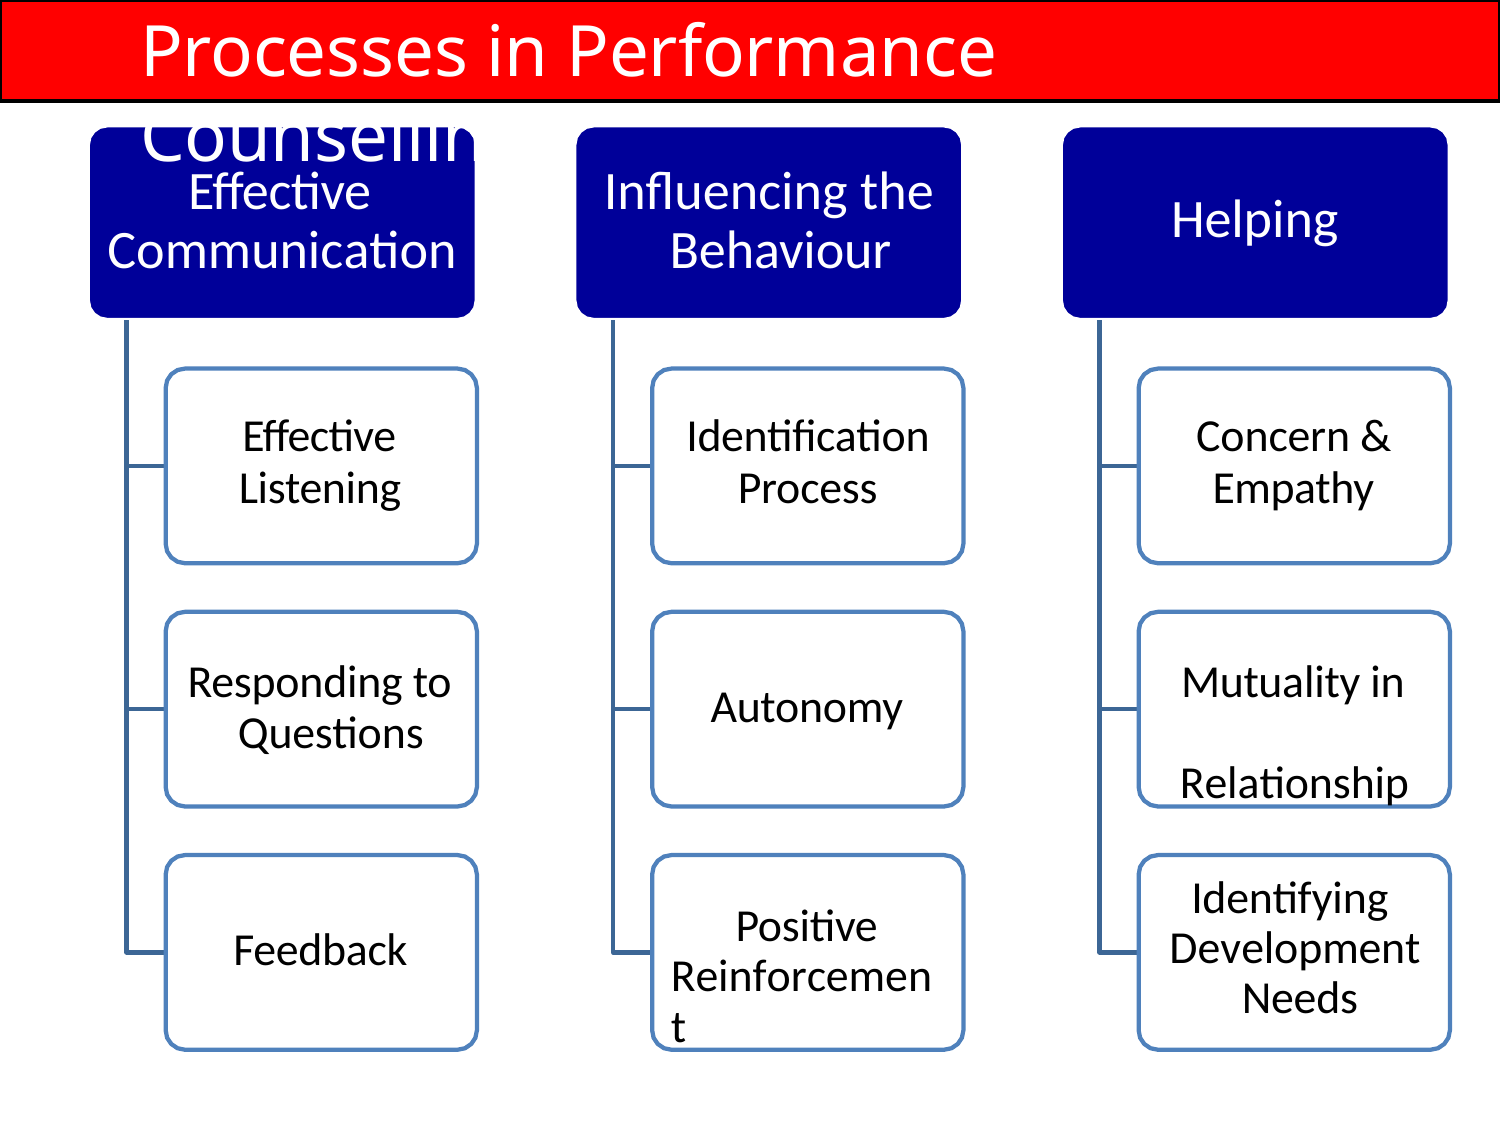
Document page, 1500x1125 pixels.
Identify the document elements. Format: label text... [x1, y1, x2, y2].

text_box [1058, 122, 1453, 323]
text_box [124, 317, 480, 1053]
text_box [571, 122, 966, 323]
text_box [610, 317, 966, 1053]
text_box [85, 122, 480, 323]
title Processes in Performance Counselling [138, 114, 1362, 194]
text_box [1097, 317, 1453, 1053]
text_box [0, 0, 1500, 106]
